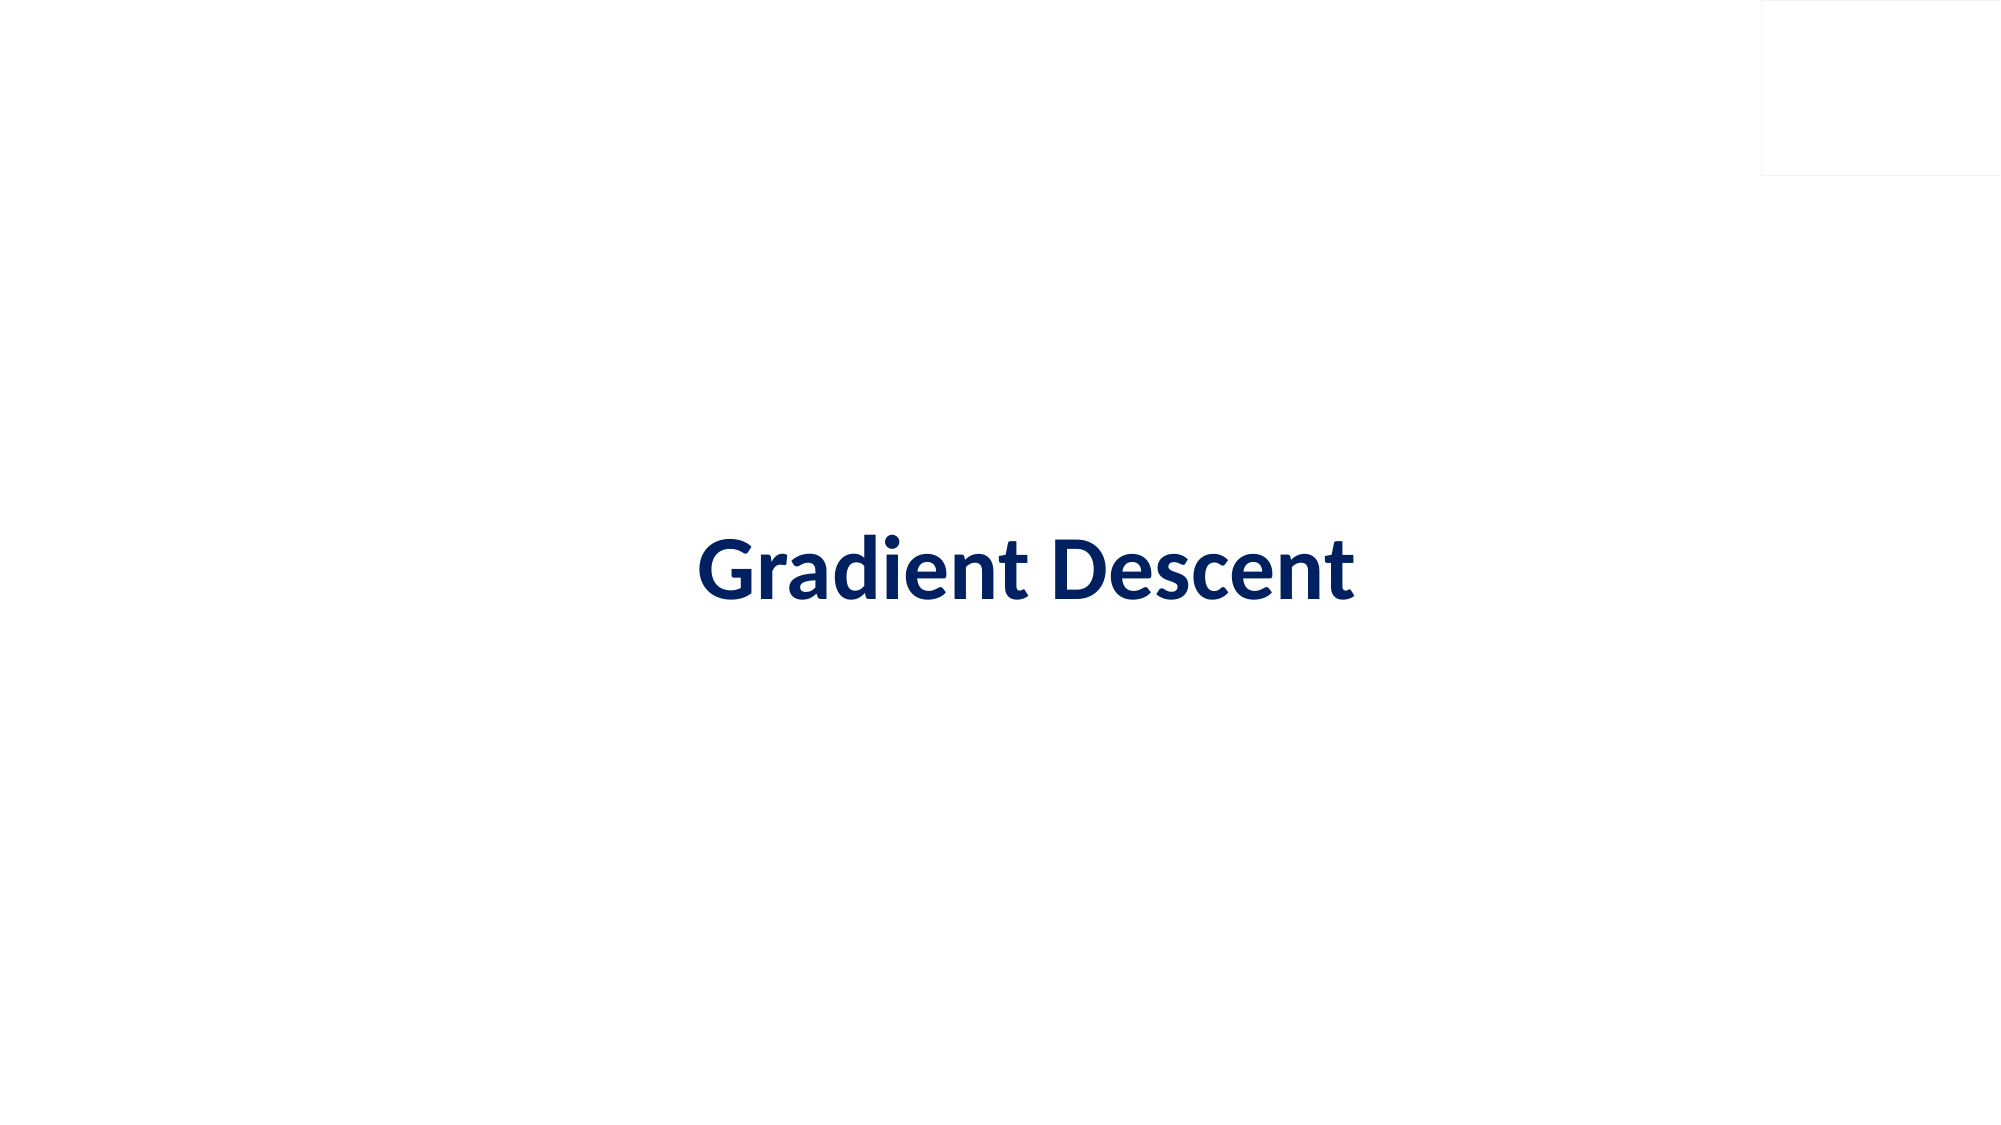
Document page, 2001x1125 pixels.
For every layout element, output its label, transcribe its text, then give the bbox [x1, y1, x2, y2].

text_box Gradient Descent [683, 500, 1372, 625]
